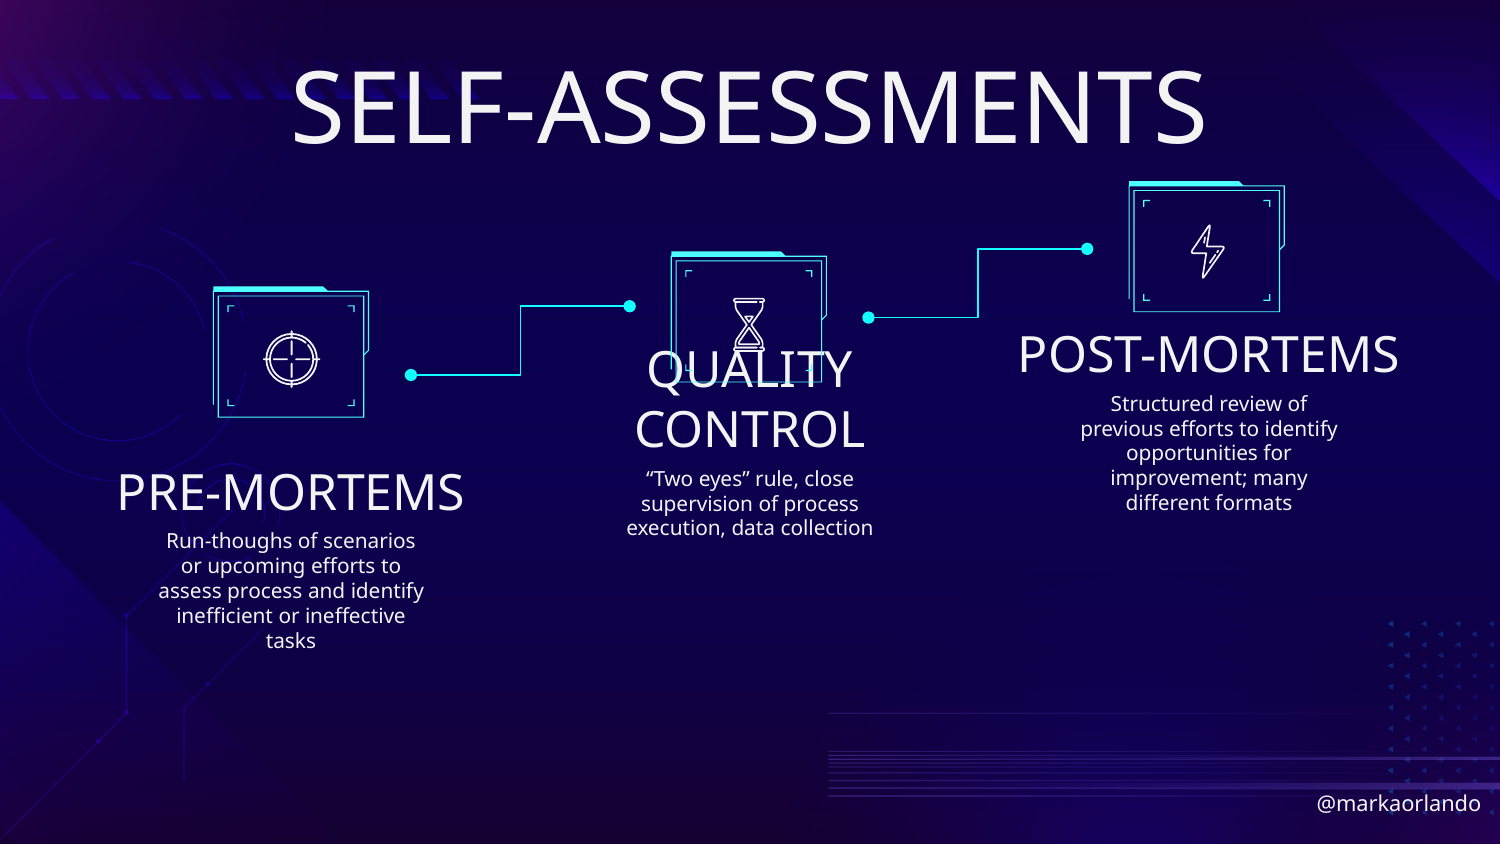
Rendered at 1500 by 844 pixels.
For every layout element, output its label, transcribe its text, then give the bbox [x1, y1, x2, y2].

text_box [410, 305, 630, 376]
title POST-MORTEMS [994, 334, 1424, 398]
subtitle Structured review of previous efforts to identify opportunities for improvement; many different formats [1059, 398, 1359, 558]
picture [0, 0, 1500, 844]
title PRE-MORTEMS [76, 472, 506, 536]
text_box @markaorlando [1265, 774, 1497, 831]
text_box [868, 248, 1088, 318]
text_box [212, 286, 370, 418]
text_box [1128, 180, 1286, 313]
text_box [262, 330, 321, 389]
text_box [732, 297, 766, 353]
title SELF-ASSESSMENTS [221, 25, 1279, 182]
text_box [670, 251, 828, 383]
subtitle “Two eyes” rule, close supervision of process execution, data collection [600, 473, 900, 633]
title QUALITY CONTROL [535, 409, 965, 473]
subtitle Run-thoughs of scenarios or upcoming efforts to assess process and identify inefficient or ineffective tasks [141, 536, 441, 696]
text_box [1190, 224, 1226, 279]
